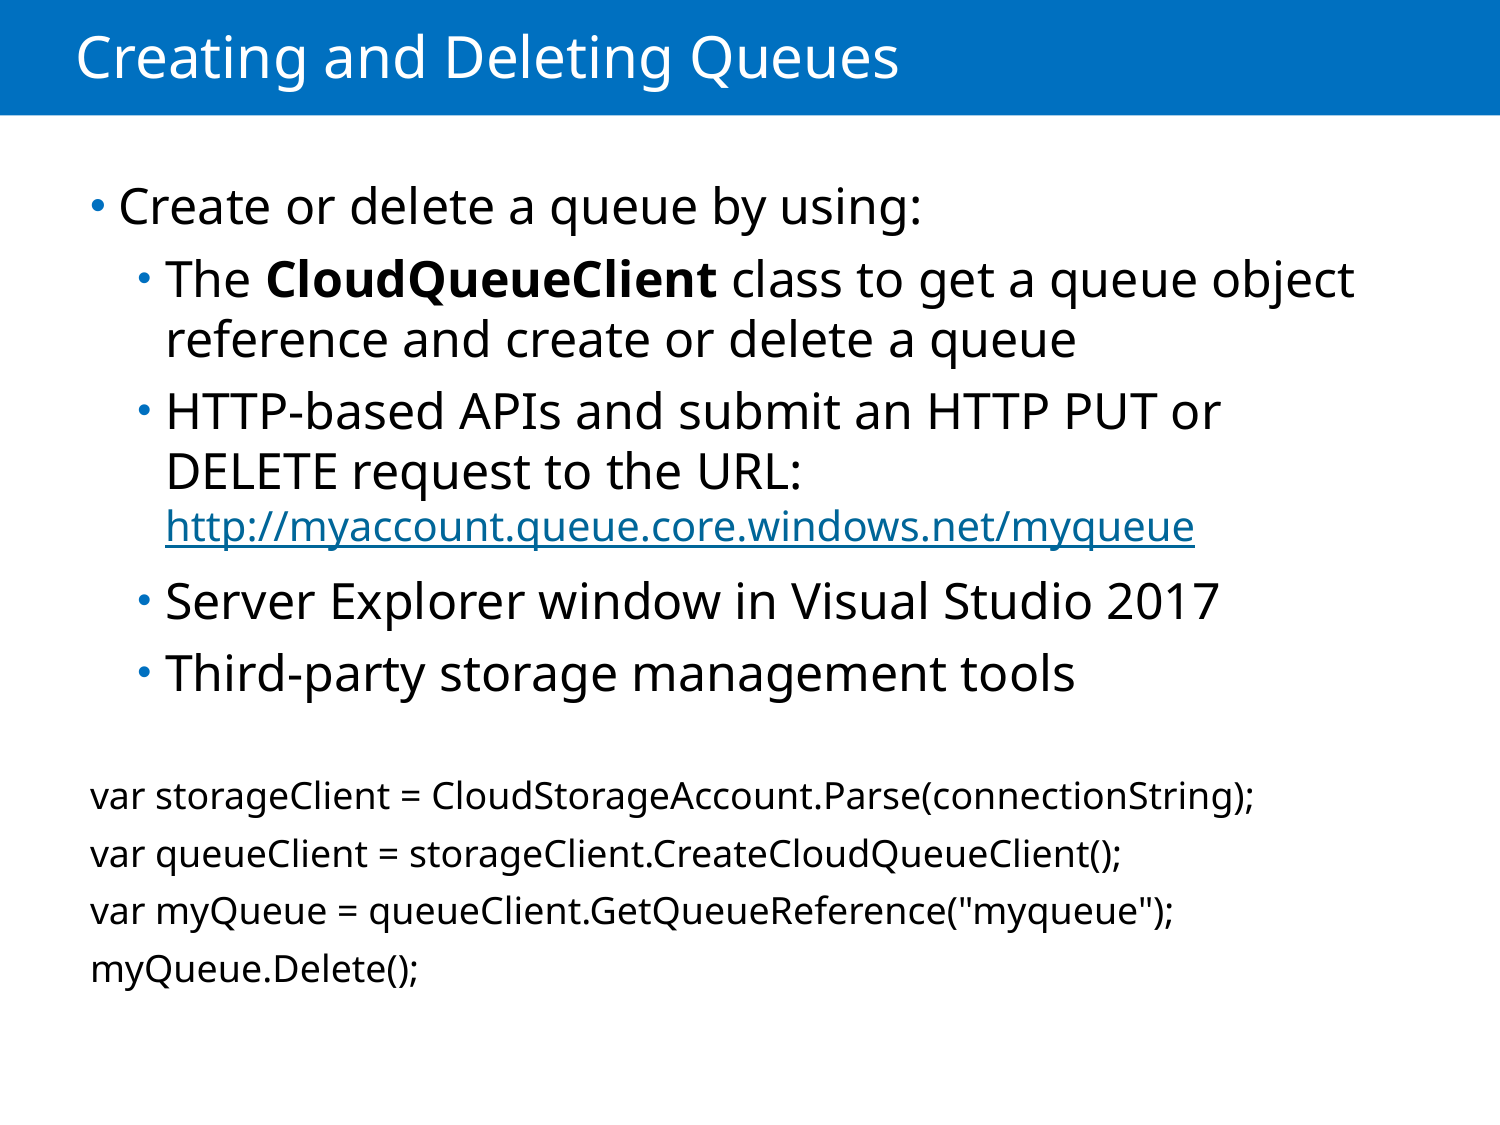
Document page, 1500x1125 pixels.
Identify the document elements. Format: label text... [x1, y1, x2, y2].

text_box Create or delete a queue by using: The CloudQueueClient class to get a queue object reference and create or delete a queue HTTP-based APIs and submit an HTTP PUT or DELETE request to the URL: http://myaccount.queue.core.windows.net/myqueue Server Explorer window in Visual Studio 2017 Third-party storage management tools var storageClient = CloudStorageAccount.Parse(connectionString); var queueClient = storageClient.CreateCloudQueueClient(); var myQueue = queueClient.GetQueueReference("myqueue"); myQueue.Delete(); [75, 167, 1408, 1012]
title Creating and Deleting Queues [75, 0, 1351, 122]
